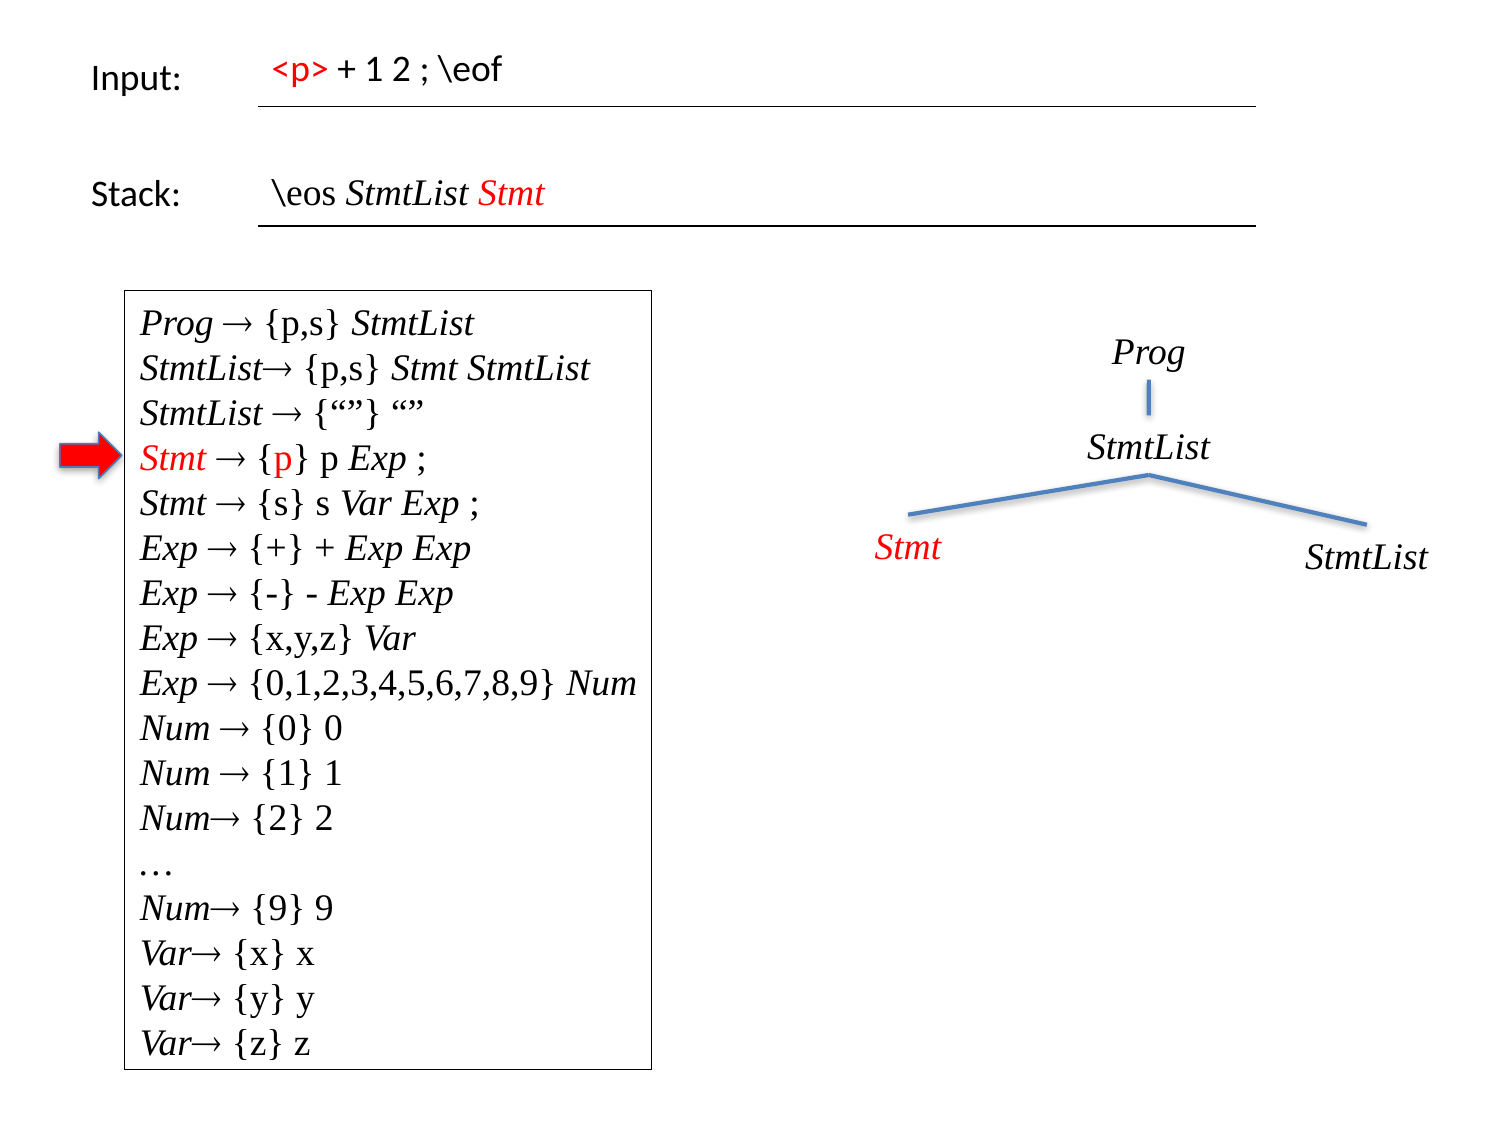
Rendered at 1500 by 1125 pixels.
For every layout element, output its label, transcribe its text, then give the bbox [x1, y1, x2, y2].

text_box Prog  {p,s} StmtList StmtList {p,s} Stmt StmtList StmtList  {“”} “” Stmt  {p} p Exp ; Stmt  {s} s Var Exp ; Exp  {+} + Exp Exp Exp  {-} - Exp Exp Exp  {x,y,z} Var Exp  {0,1,2,3,4,5,6,7,8,9} Num Num  {0} 0 Num  {1} 1 Num {2} 2 … Num {9} 9 Var {x} x Var {y} y Var {z} z [124, 290, 652, 1070]
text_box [1148, 475, 1368, 525]
text_box Input: [76, 45, 197, 106]
text_box Stmt [859, 514, 957, 575]
text_box StmtList [1290, 524, 1444, 585]
text_box StmtList [1072, 415, 1226, 474]
text_box Prog [1097, 319, 1201, 380]
table_header \eos StmtList Stmt [258, 166, 1256, 225]
text_box [59, 431, 123, 480]
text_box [907, 475, 1147, 515]
text_box Stack: [76, 161, 197, 222]
table_header <p> + 1 2 ; \eof [258, 47, 1256, 106]
